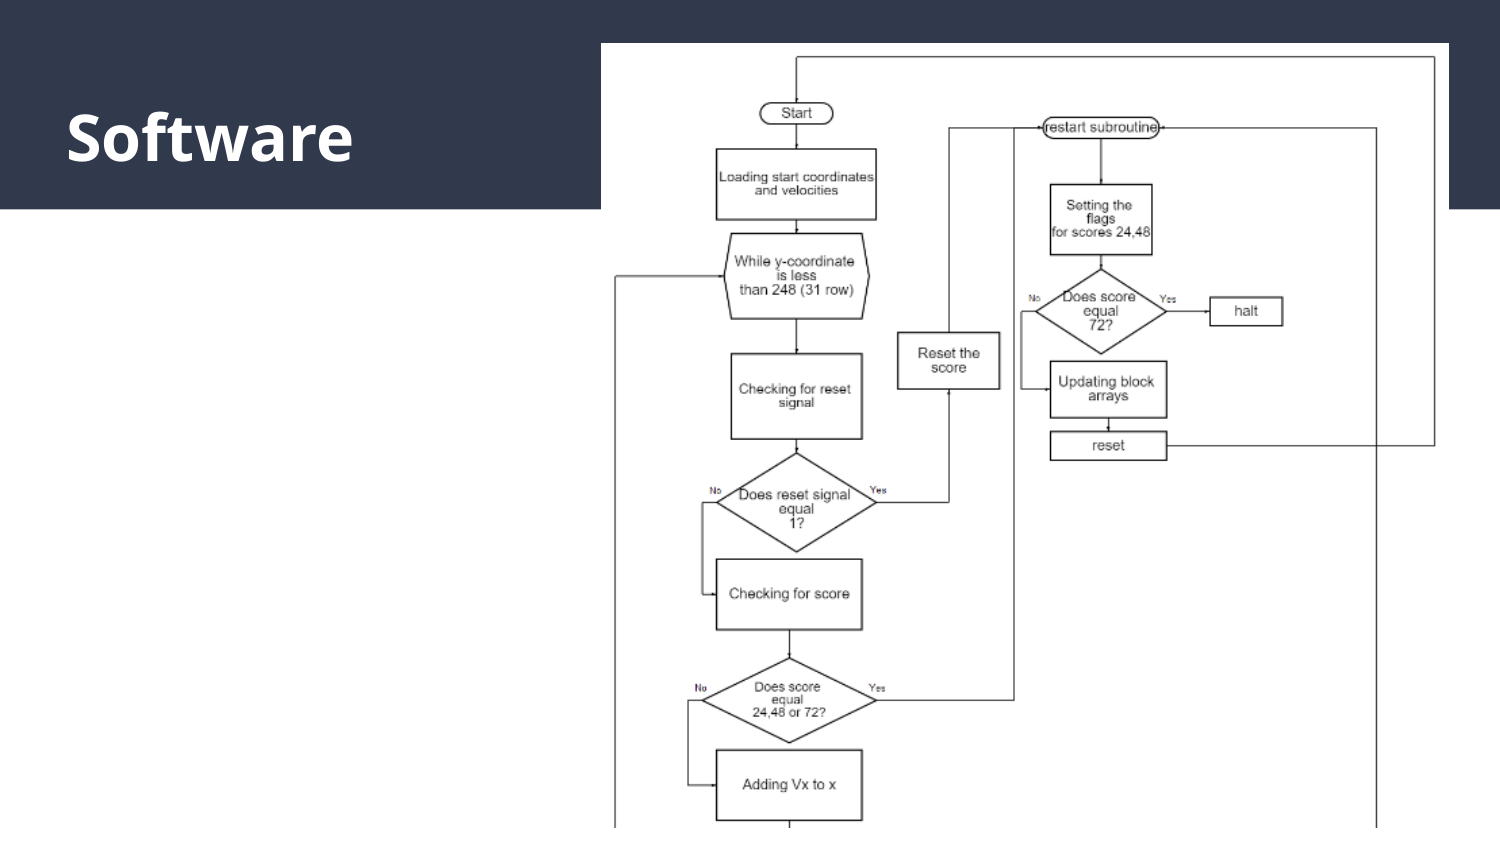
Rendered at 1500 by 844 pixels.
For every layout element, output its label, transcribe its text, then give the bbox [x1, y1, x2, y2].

picture [600, 43, 1450, 828]
title Software [51, 82, 595, 185]
